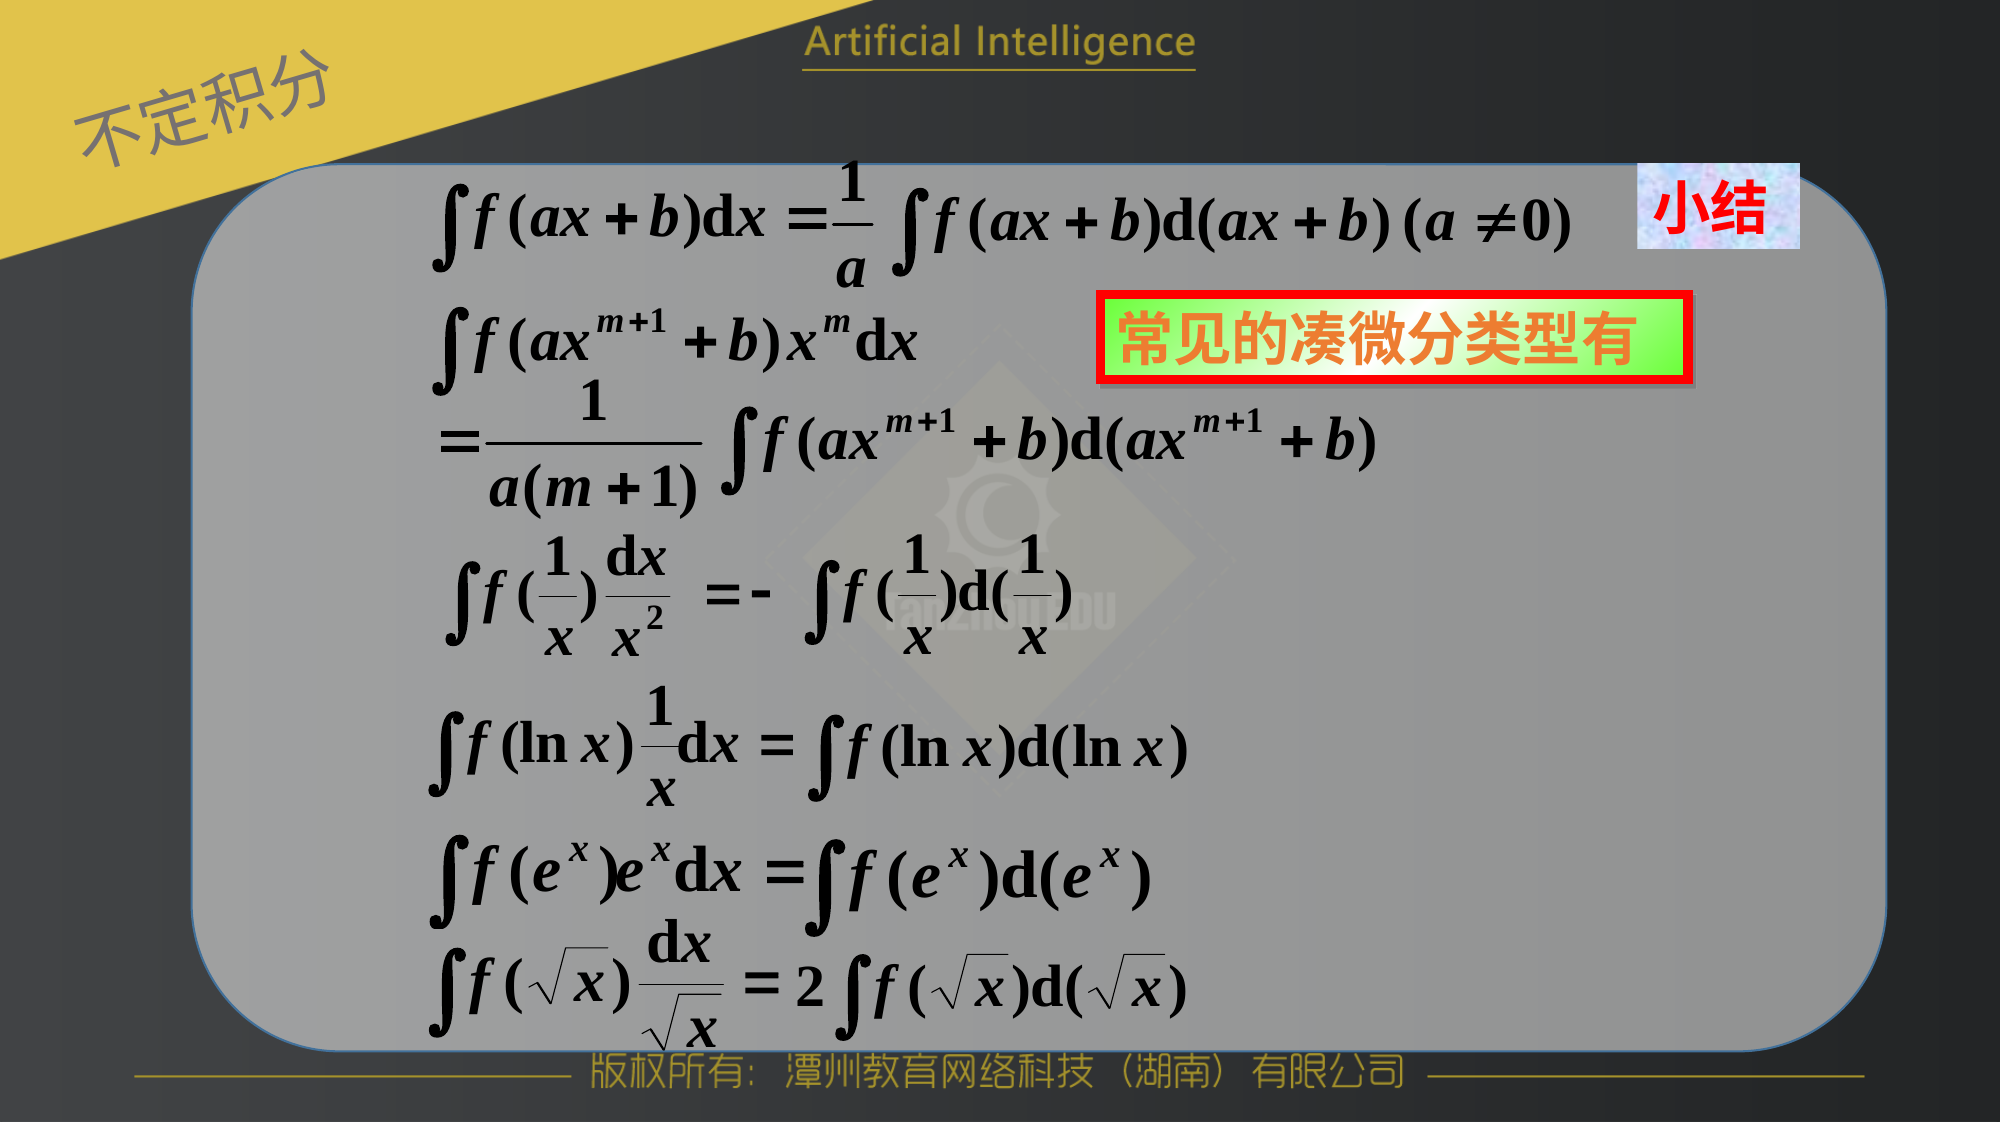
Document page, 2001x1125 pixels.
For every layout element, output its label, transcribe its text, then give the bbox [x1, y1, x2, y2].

text_box 小结 [1637, 163, 1800, 249]
text_box 常见的凑微分类型有 [1100, 294, 1688, 380]
picture [0, 0, 2000, 1122]
text_box 不定积分 [56, 22, 354, 193]
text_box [790, 822, 1156, 936]
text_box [415, 673, 793, 814]
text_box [415, 818, 804, 929]
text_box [426, 357, 1405, 532]
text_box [747, 522, 1094, 661]
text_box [433, 524, 740, 663]
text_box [413, 283, 931, 401]
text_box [413, 160, 822, 278]
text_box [795, 699, 1191, 801]
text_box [822, 138, 1581, 302]
text_box [191, 164, 1887, 1052]
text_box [415, 908, 779, 1057]
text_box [791, 939, 1191, 1041]
